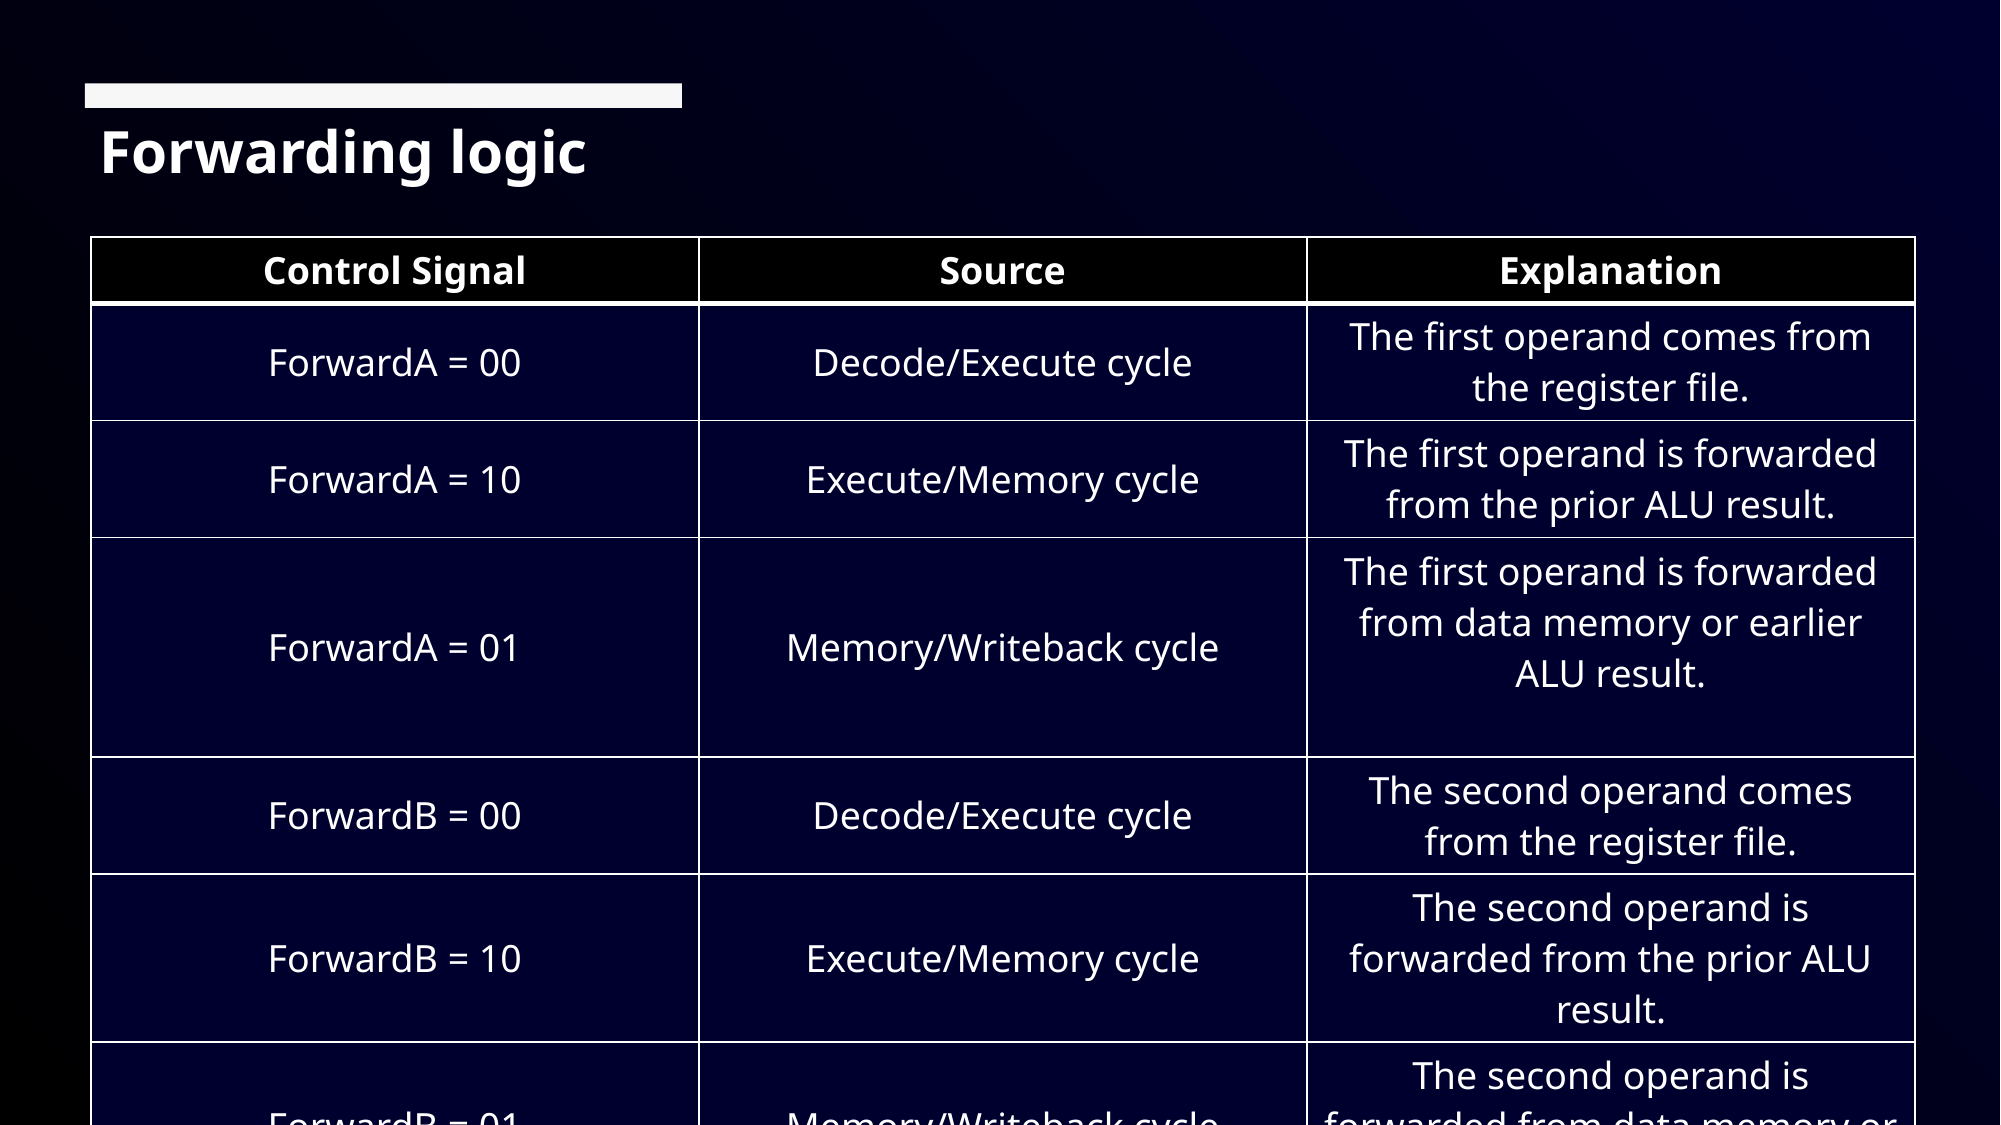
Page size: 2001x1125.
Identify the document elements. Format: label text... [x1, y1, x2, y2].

table_cell ForwardA = 00 [92, 306, 698, 420]
table_cell ForwardB = 00 [92, 758, 698, 873]
table_cell ForwardB = 01 [92, 1043, 698, 1125]
table_header Source [700, 238, 1306, 301]
table_cell ForwardB = 10 [92, 875, 698, 1041]
table_cell Execute/Memory cycle [700, 875, 1306, 1041]
table_cell The second operand is forwarded from data memory or earlier ALU result. [1308, 1043, 1914, 1125]
table_cell ForwardA = 01 [92, 538, 698, 756]
table_header Explanation [1308, 238, 1914, 301]
table_cell Memory/Writeback cycle [700, 538, 1306, 756]
text_box [0, 0, 2000, 1125]
table_cell The first operand is forwarded from data memory or earlier ALU result. [1308, 538, 1914, 756]
text_box [83, 82, 683, 109]
table_cell Memory/Writeback cycle [700, 1043, 1306, 1125]
table_cell Decode/Execute cycle [700, 758, 1306, 873]
table_cell Execute/Memory cycle [700, 421, 1306, 537]
table_cell The first operand comes from the register file. [1308, 306, 1914, 420]
title Forwarding logic [84, 107, 682, 238]
table_cell The first operand is forwarded from the prior ALU result. [1308, 421, 1914, 537]
table_cell The second operand is forwarded from the prior ALU result. [1308, 875, 1914, 1041]
table_cell ForwardA = 10 [92, 421, 698, 537]
table_cell The second operand comes from the register file. [1308, 758, 1914, 873]
table_cell Decode/Execute cycle [700, 306, 1306, 420]
table_header Control Signal [92, 238, 698, 301]
